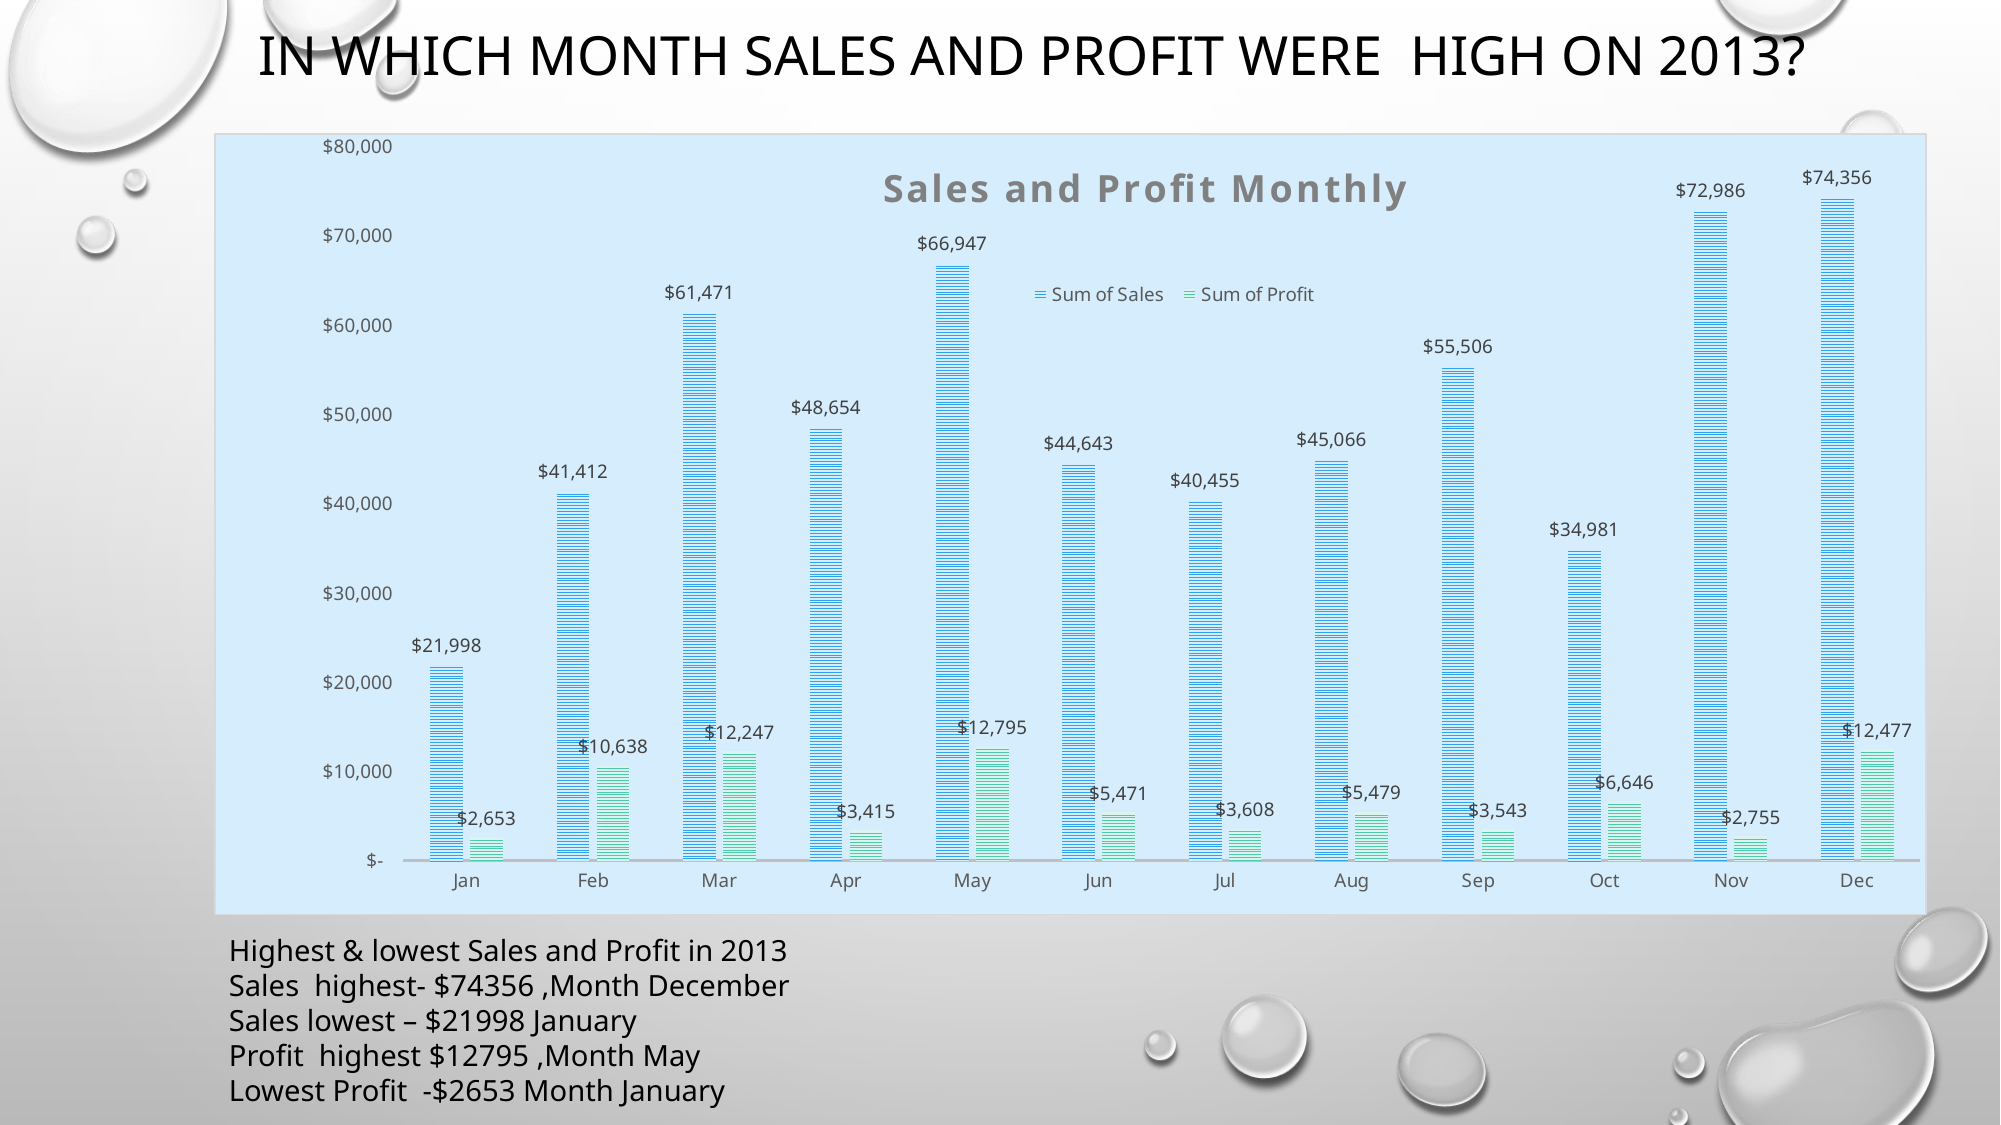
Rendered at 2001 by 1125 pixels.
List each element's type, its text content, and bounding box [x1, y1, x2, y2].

picture [0, 0, 2000, 1125]
text_box Highest & lowest Sales and Profit in 2013 Sales highest- $74356 ,Month December Sales lowest – $21998 January Profit highest $12795 ,Month May Lowest Profit -$2653 Month January [214, 925, 1675, 1115]
chart [214, 132, 1928, 916]
title In which month sales and profit were high on 2013? [138, 8, 1928, 109]
